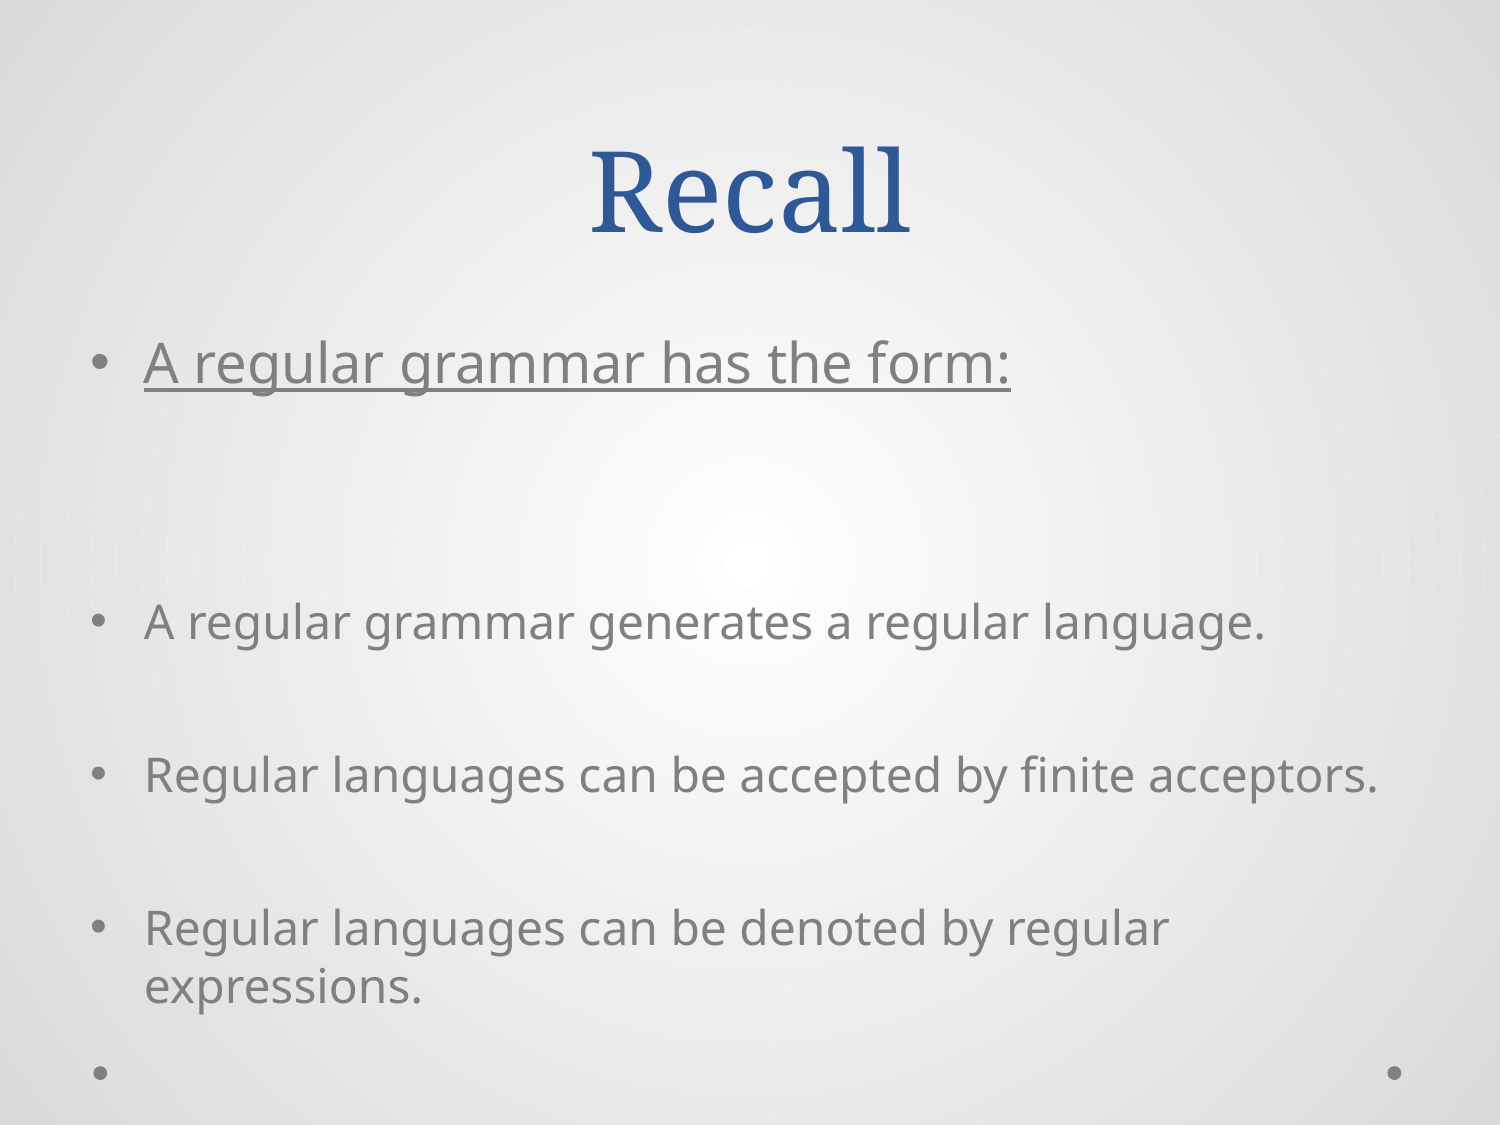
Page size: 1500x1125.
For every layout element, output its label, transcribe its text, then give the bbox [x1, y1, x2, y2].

title Recall [75, 0, 1425, 263]
